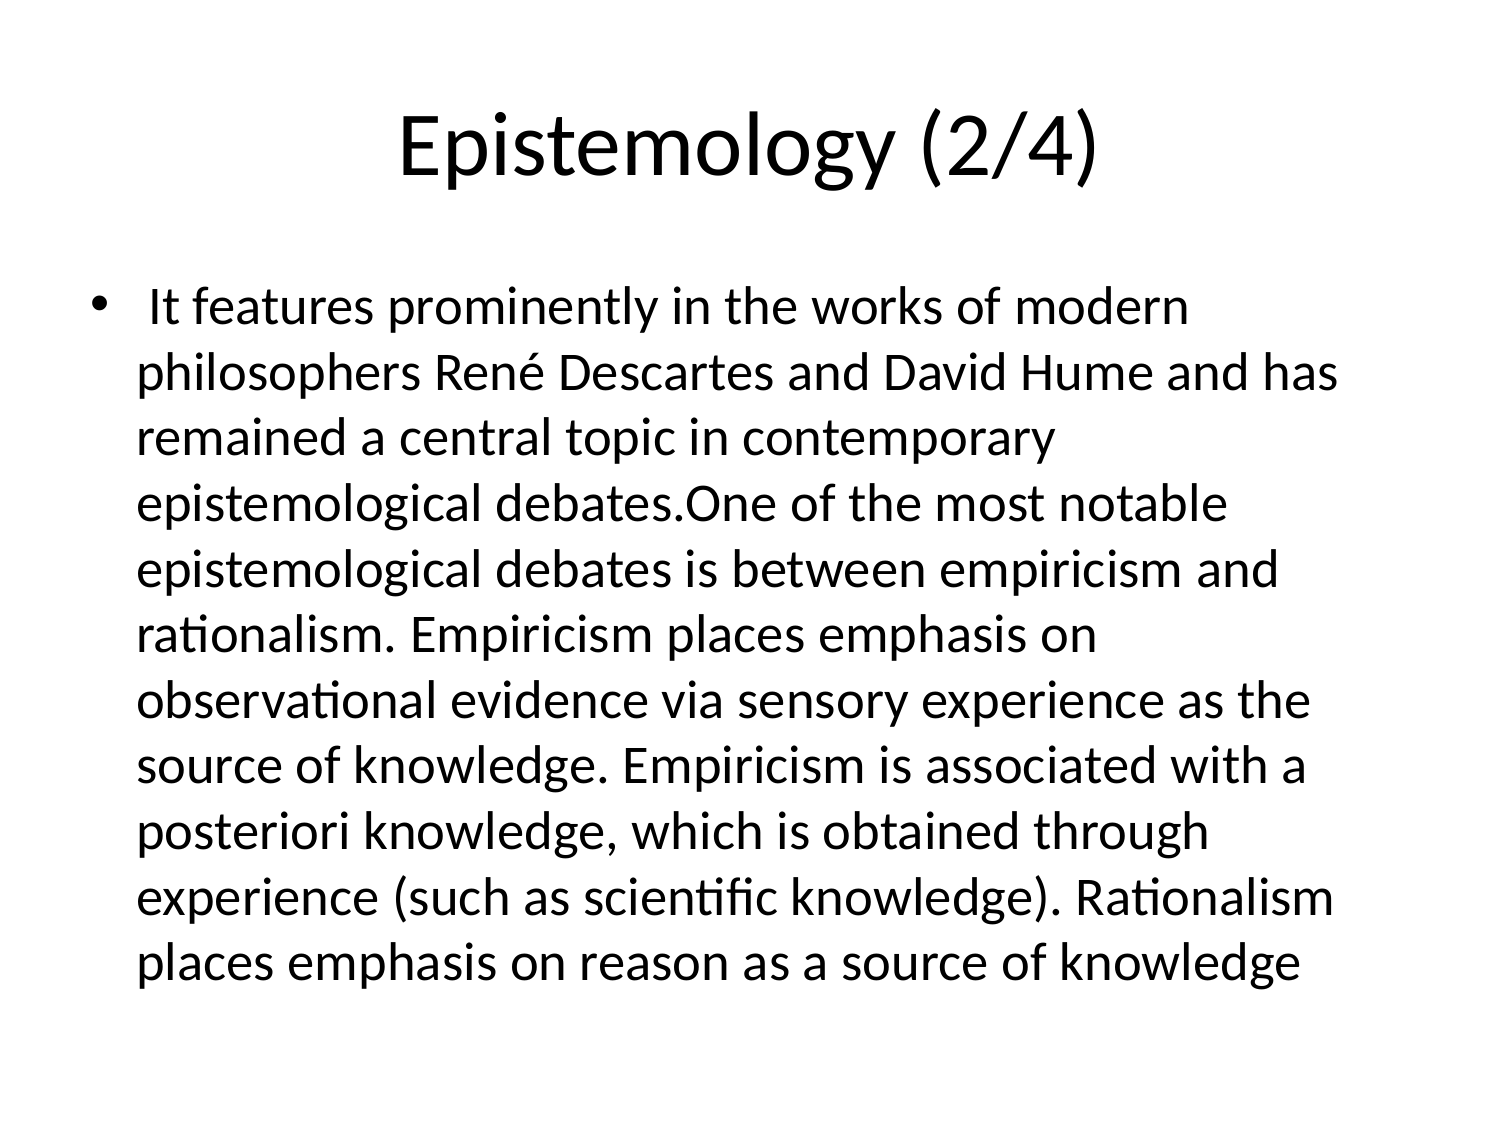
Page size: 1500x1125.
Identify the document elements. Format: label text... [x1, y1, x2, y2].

list It features prominently in the works of modern philosophers René Descartes and David Hume and has remained a central topic in contemporary epistemological debates.One of the most notable epistemological debates is between empiricism and rationalism. Empiricism places emphasis on observational evidence via sensory experience as the source of knowledge. Empiricism is associated with a posteriori knowledge, which is obtained through experience (such as scientific knowledge). Rationalism places emphasis on reason as a source of knowledge [75, 262, 1425, 1005]
title Epistemology (2/4) [75, 45, 1425, 233]
